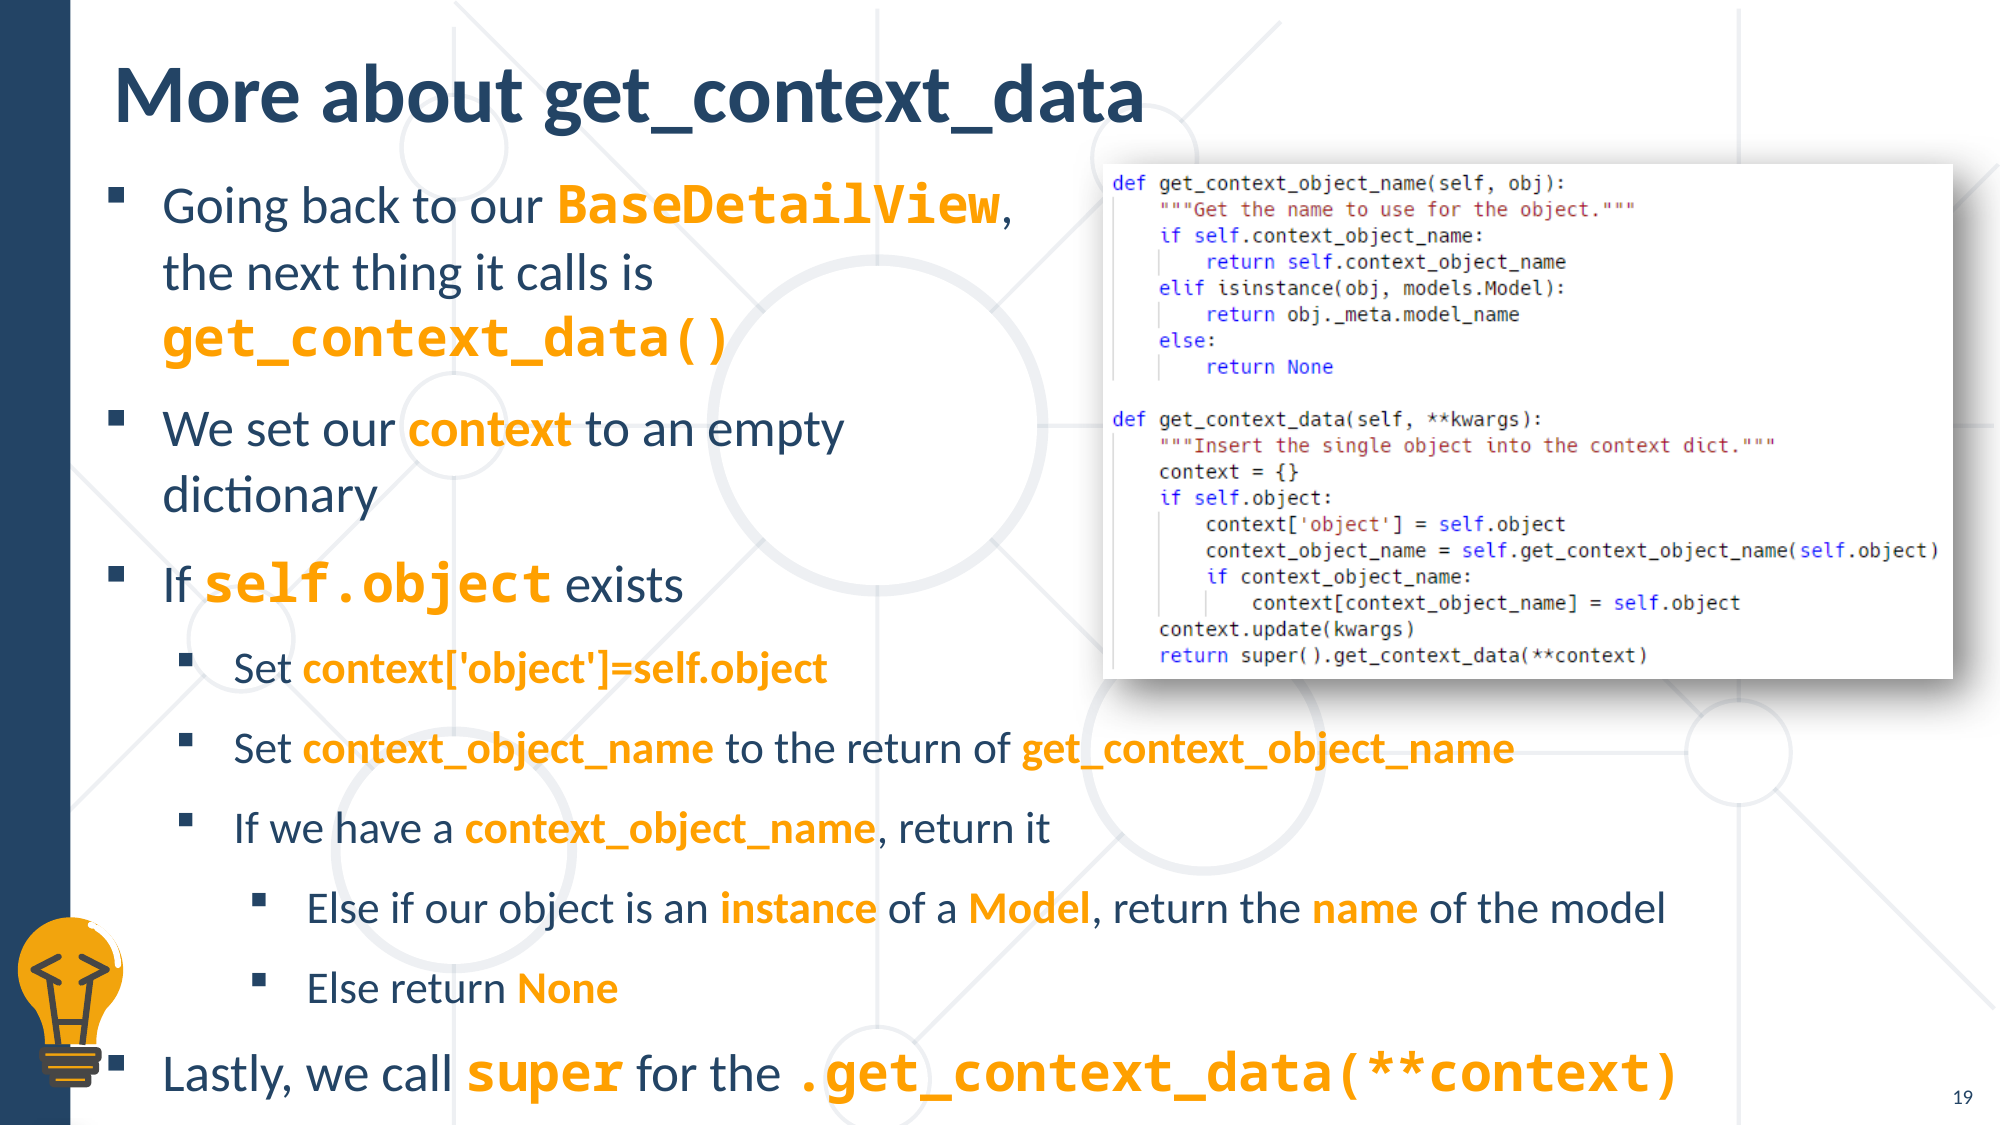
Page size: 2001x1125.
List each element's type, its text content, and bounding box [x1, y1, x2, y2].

list Going back to our BaseDetailView, the next thing it calls is get_context_data() We set our context to an empty dictionary If self.object exists Set context['object']=self.object Set context_object_name to the return of get_context_object_name If we have a context_object_name, return it Else if our object is an instance of a Model, return the name of the model Else return None Lastly, we call super for the .get_context_data(**context) [86, 161, 1959, 1109]
title More about get_context_data [95, 16, 1968, 162]
slide_number 19 [1927, 1067, 1989, 1117]
picture [1103, 163, 1953, 680]
